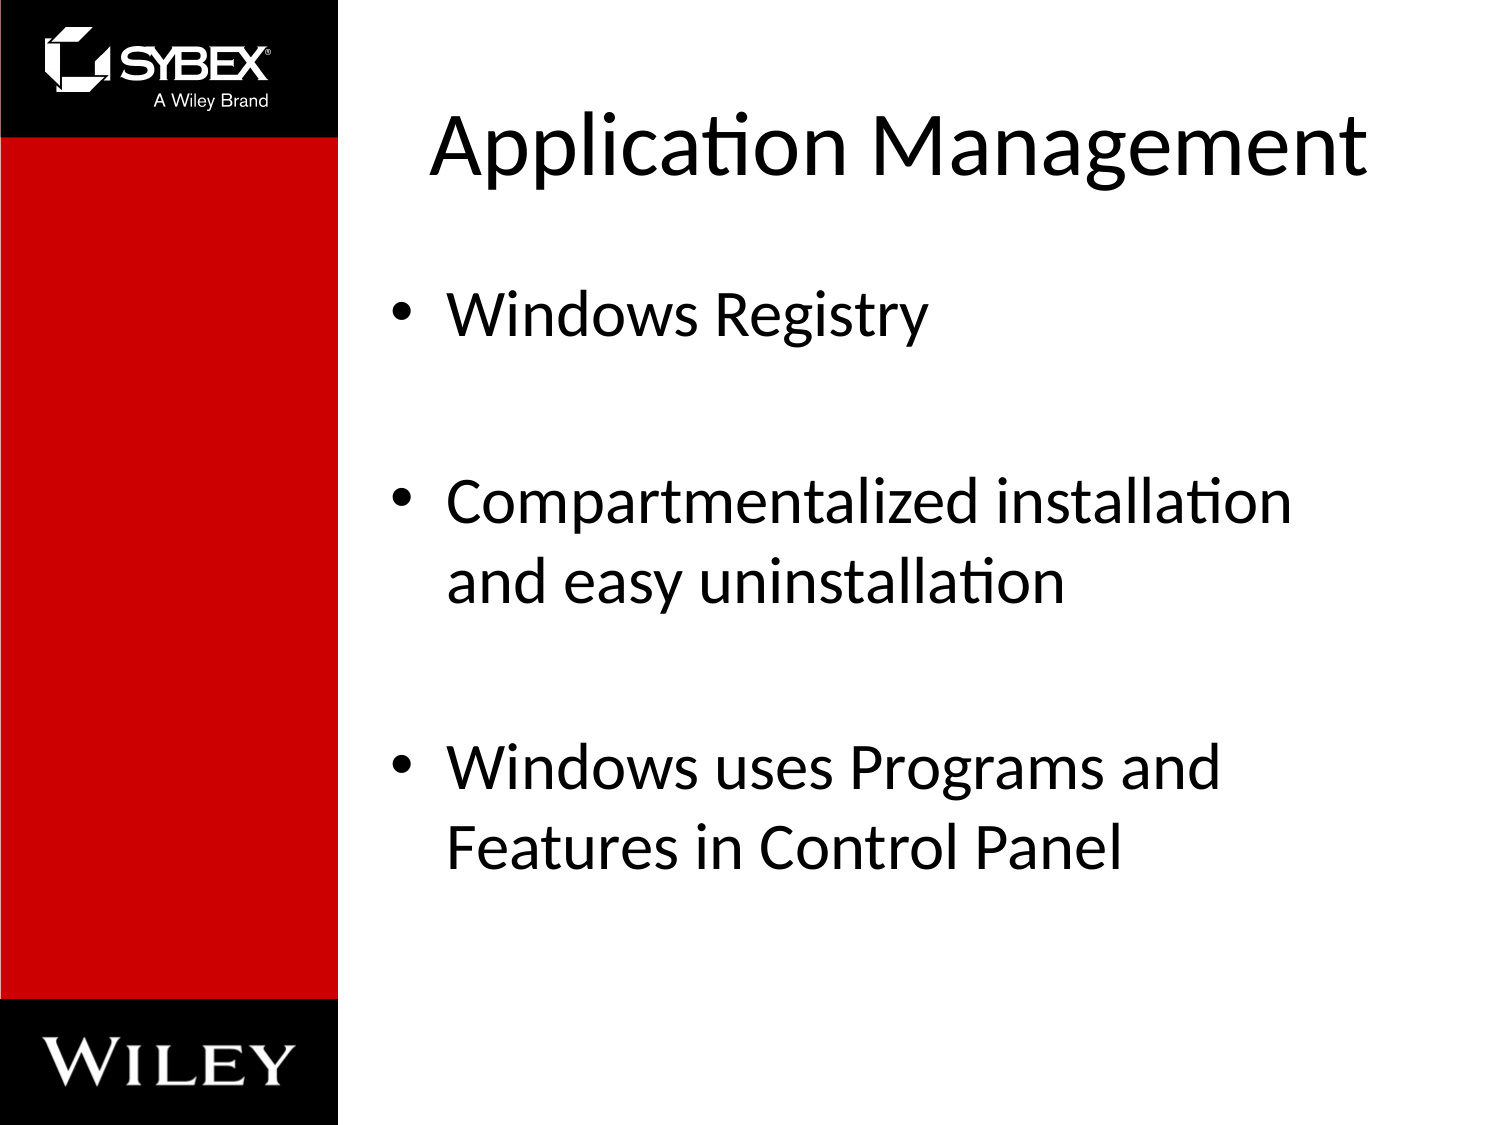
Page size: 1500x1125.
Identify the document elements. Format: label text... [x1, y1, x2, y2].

title Application Management [375, 45, 1425, 233]
list Windows Registry Compartmentalized installation and easy uninstallation Windows uses Programs and Features in Control Panel [375, 262, 1425, 1005]
picture [45, 27, 271, 111]
picture [0, 999, 338, 1125]
